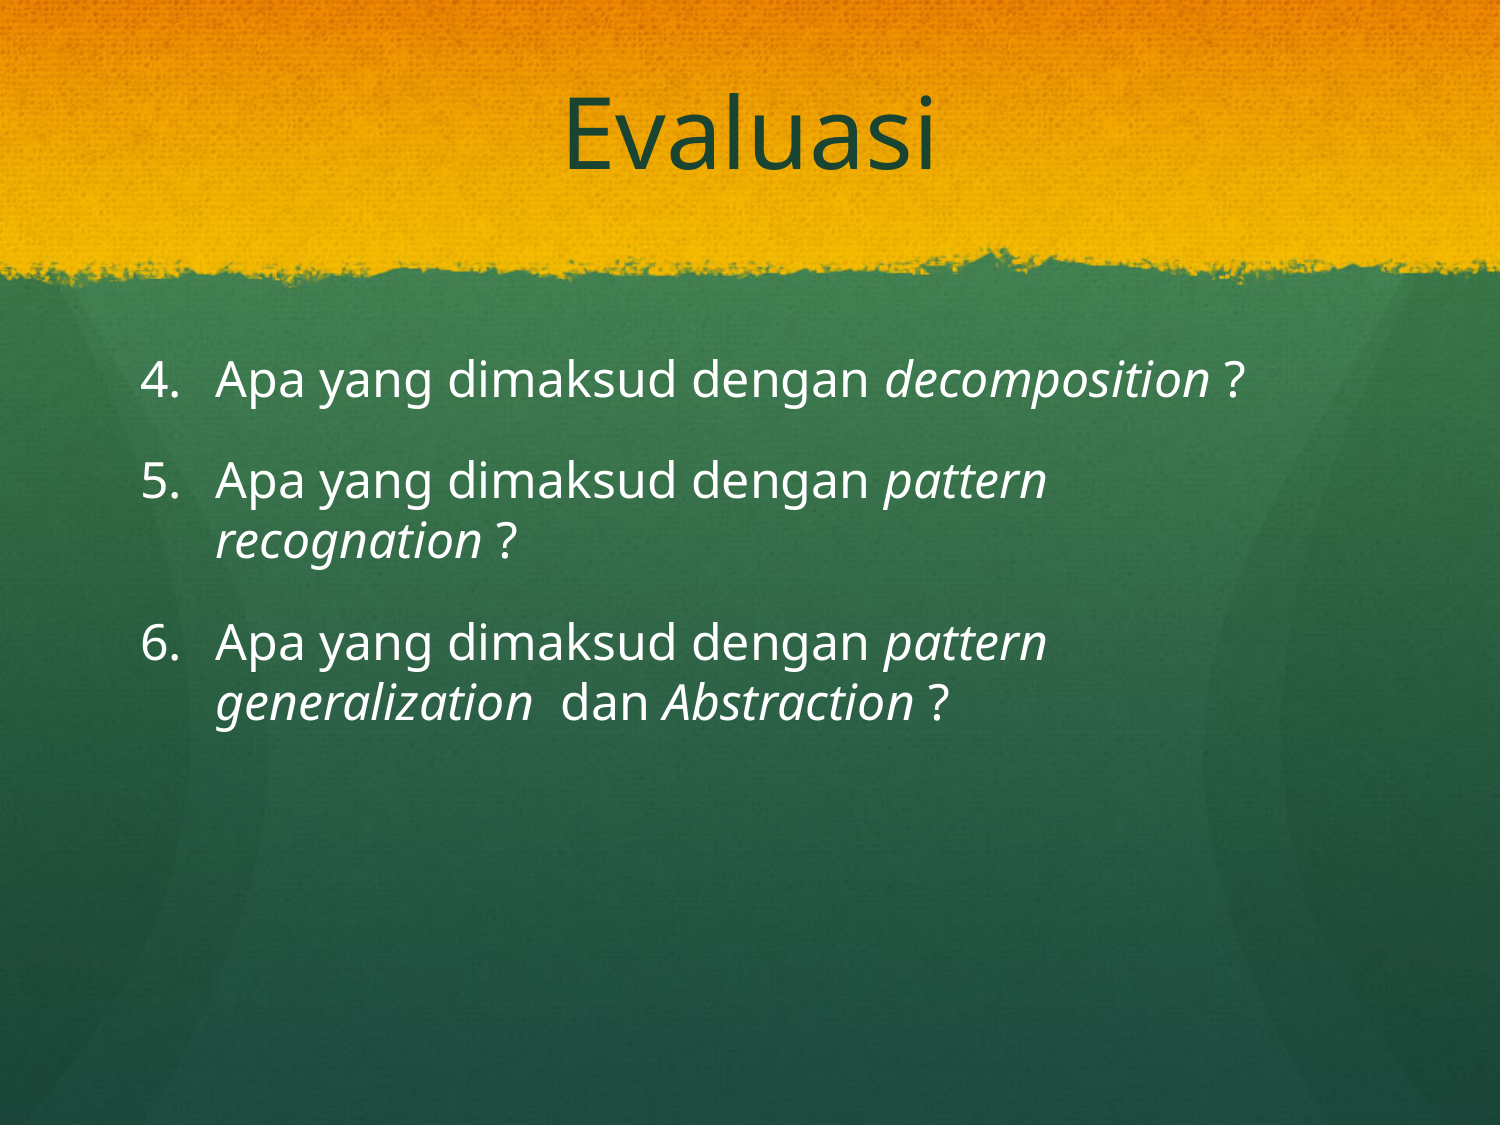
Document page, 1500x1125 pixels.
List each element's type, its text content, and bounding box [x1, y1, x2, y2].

picture [0, 0, 1500, 1125]
title Evaluasi [125, 13, 1375, 246]
list Apa yang dimaksud dengan decomposition ? Apa yang dimaksud dengan pattern recognation ? Apa yang dimaksud dengan pattern generalization dan Abstraction ? [125, 339, 1375, 1026]
